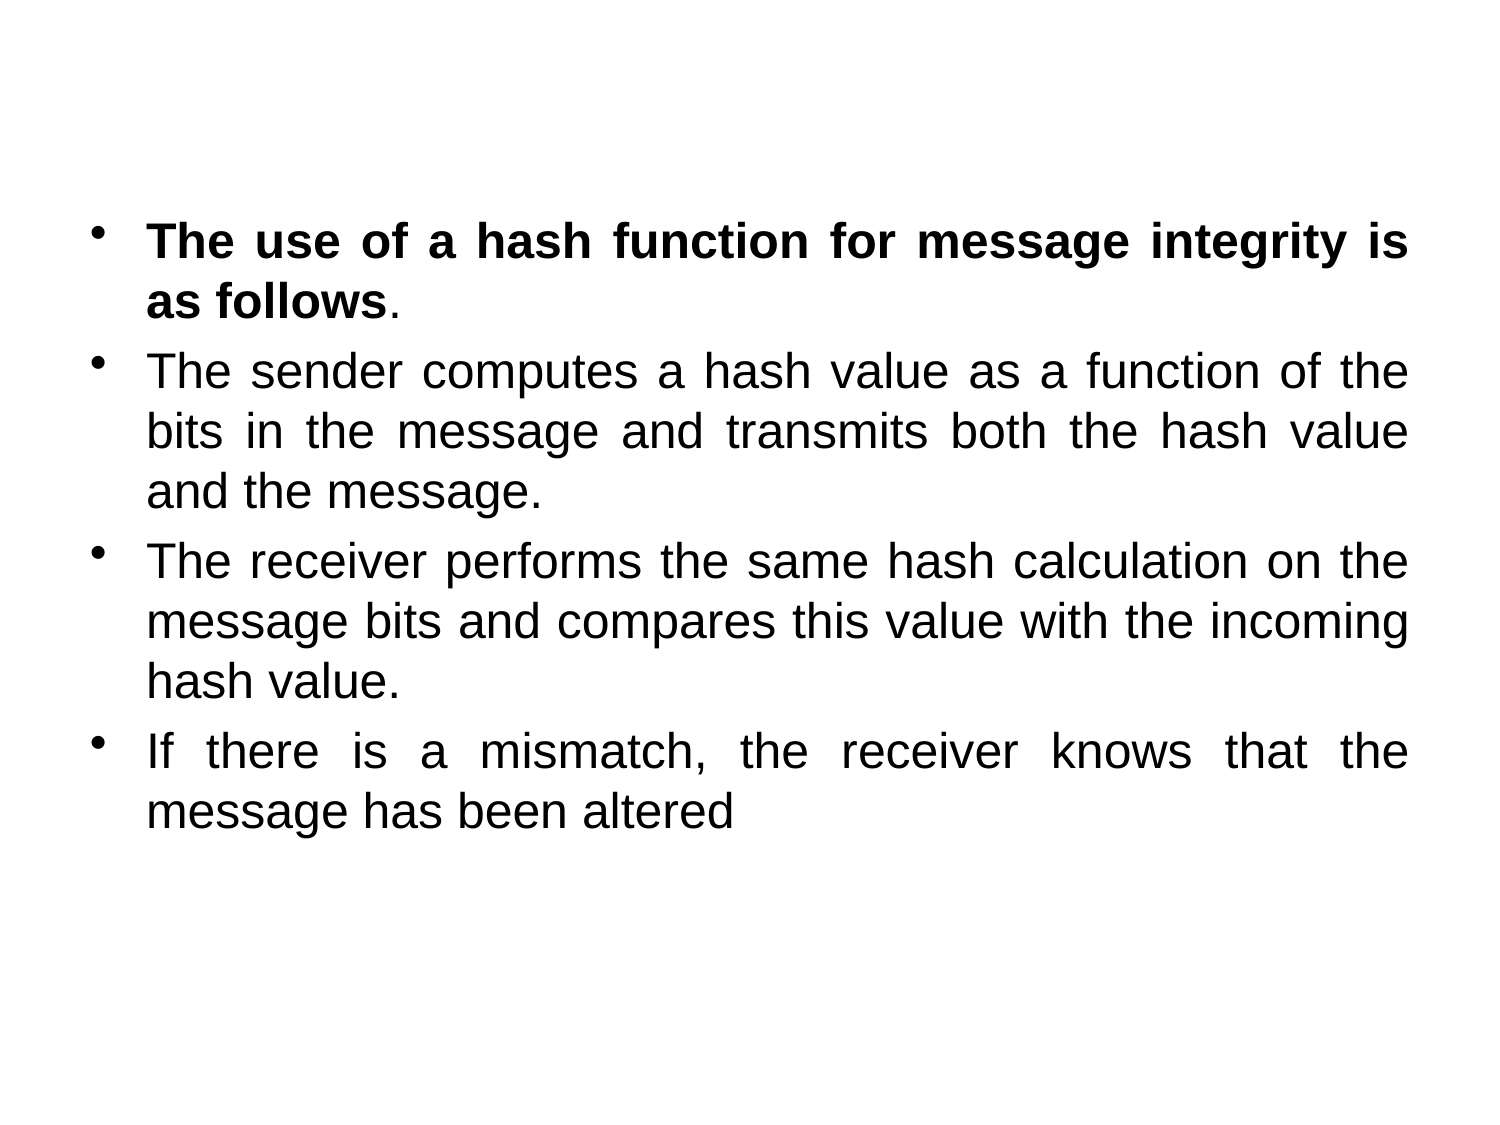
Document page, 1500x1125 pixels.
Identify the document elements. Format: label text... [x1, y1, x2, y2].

list The use of a hash function for message integrity is as follows. The sender computes a hash value as a function of the bits in the message and transmits both the hash value and the message. The receiver performs the same hash calculation on the message bits and compares this value with the incoming hash value. If there is a mismatch, the receiver knows that the message has been altered [74, 201, 1426, 1032]
